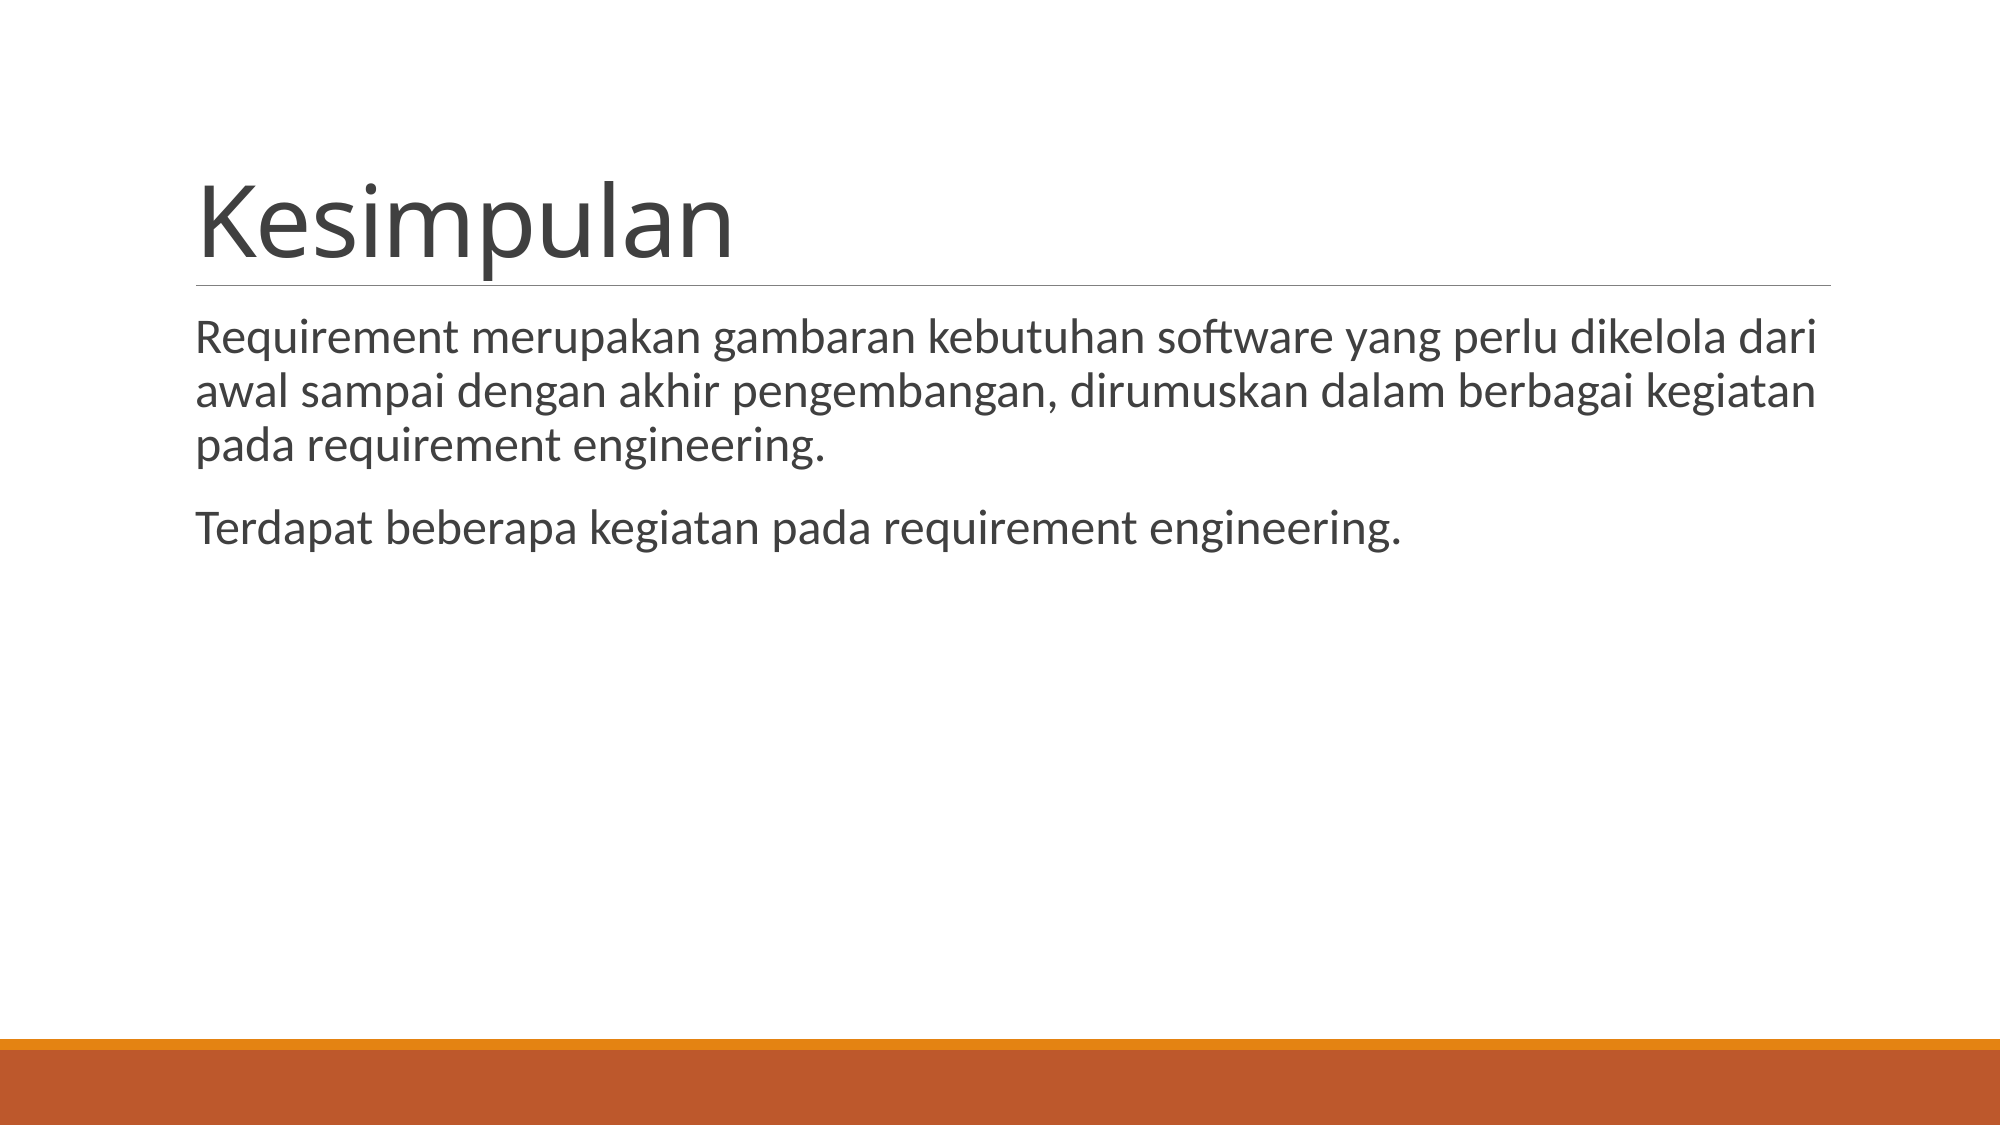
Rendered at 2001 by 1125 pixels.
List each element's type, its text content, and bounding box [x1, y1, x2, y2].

title Kesimpulan [180, 47, 1830, 285]
list Requirement merupakan gambaran kebutuhan software yang perlu dikelola dari awal sampai dengan akhir pengembangan, dirumuskan dalam berbagai kegiatan pada requirement engineering. Terdapat beberapa kegiatan pada requirement engineering. [180, 302, 1830, 963]
